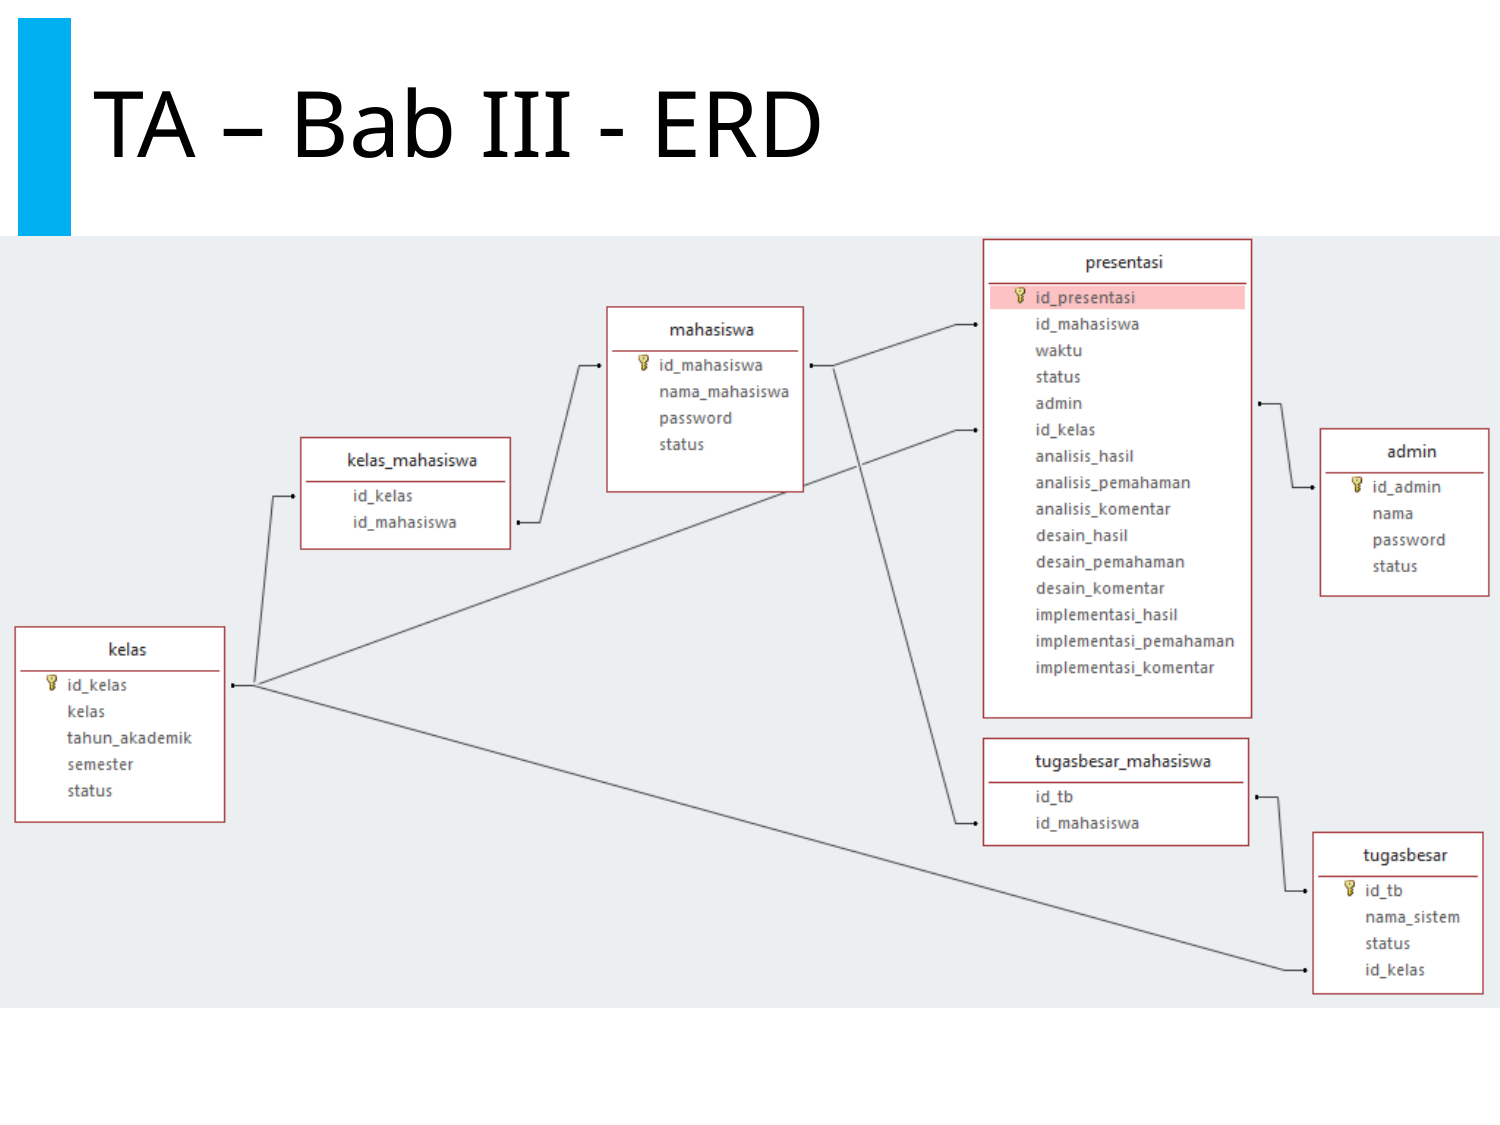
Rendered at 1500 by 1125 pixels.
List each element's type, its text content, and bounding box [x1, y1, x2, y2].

picture [0, 236, 1500, 1008]
title TA – Bab III - ERD [78, 19, 1443, 236]
